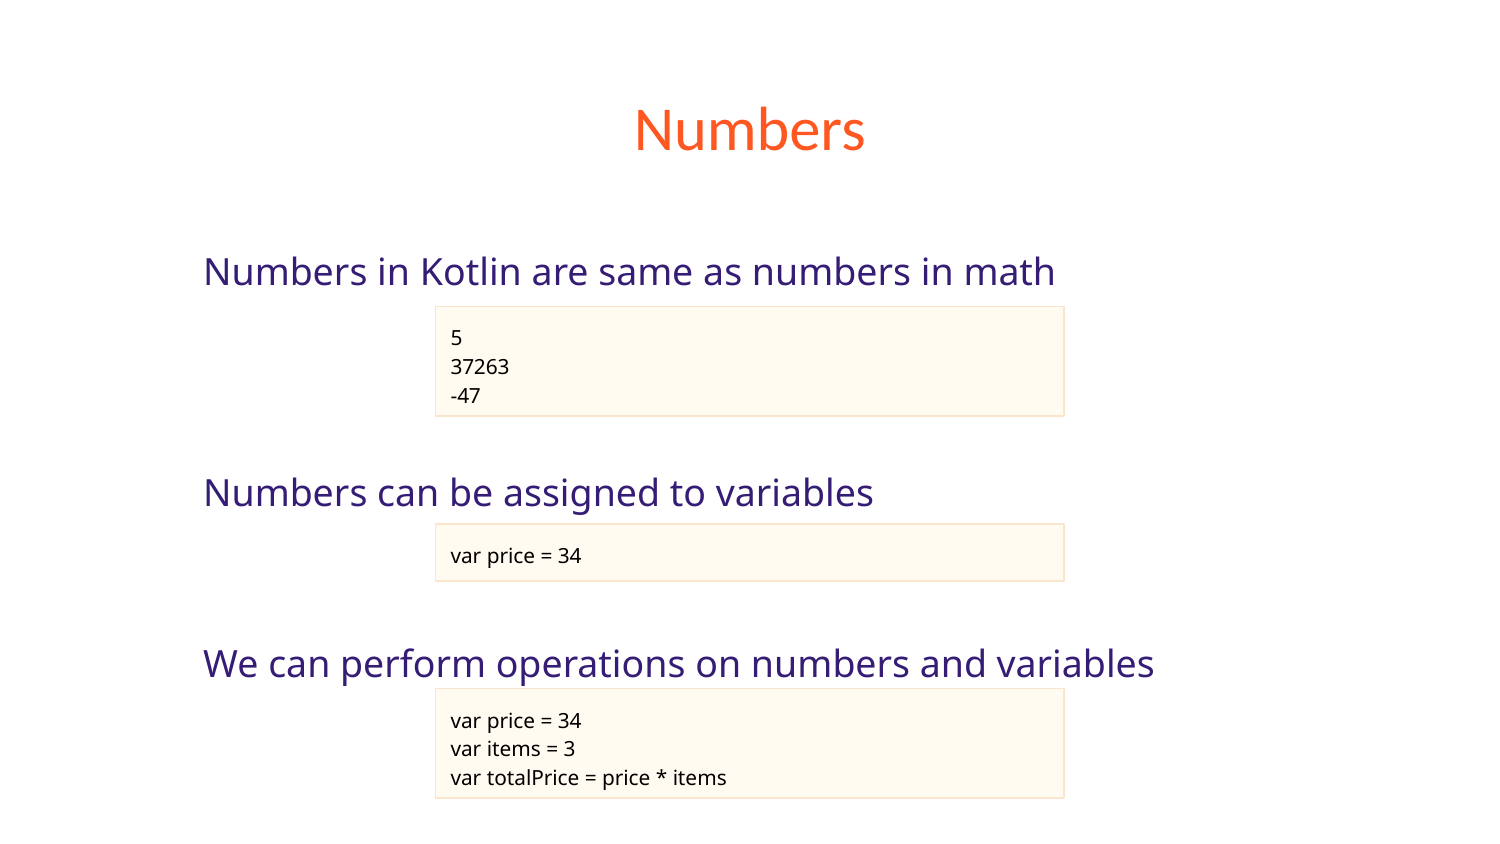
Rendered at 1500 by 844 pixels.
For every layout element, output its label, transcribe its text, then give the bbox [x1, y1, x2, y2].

title Numbers [51, 72, 1449, 167]
text_box 5 37263 -47 [435, 306, 1065, 416]
text_box var price = 34 [435, 523, 1065, 581]
list Numbers in Kotlin are same as numbers in math Numbers can be assigned to variables We can perform operations on numbers and variables [188, 225, 1389, 787]
text_box var price = 34 var items = 3 var totalPrice = price * items [435, 688, 1065, 799]
